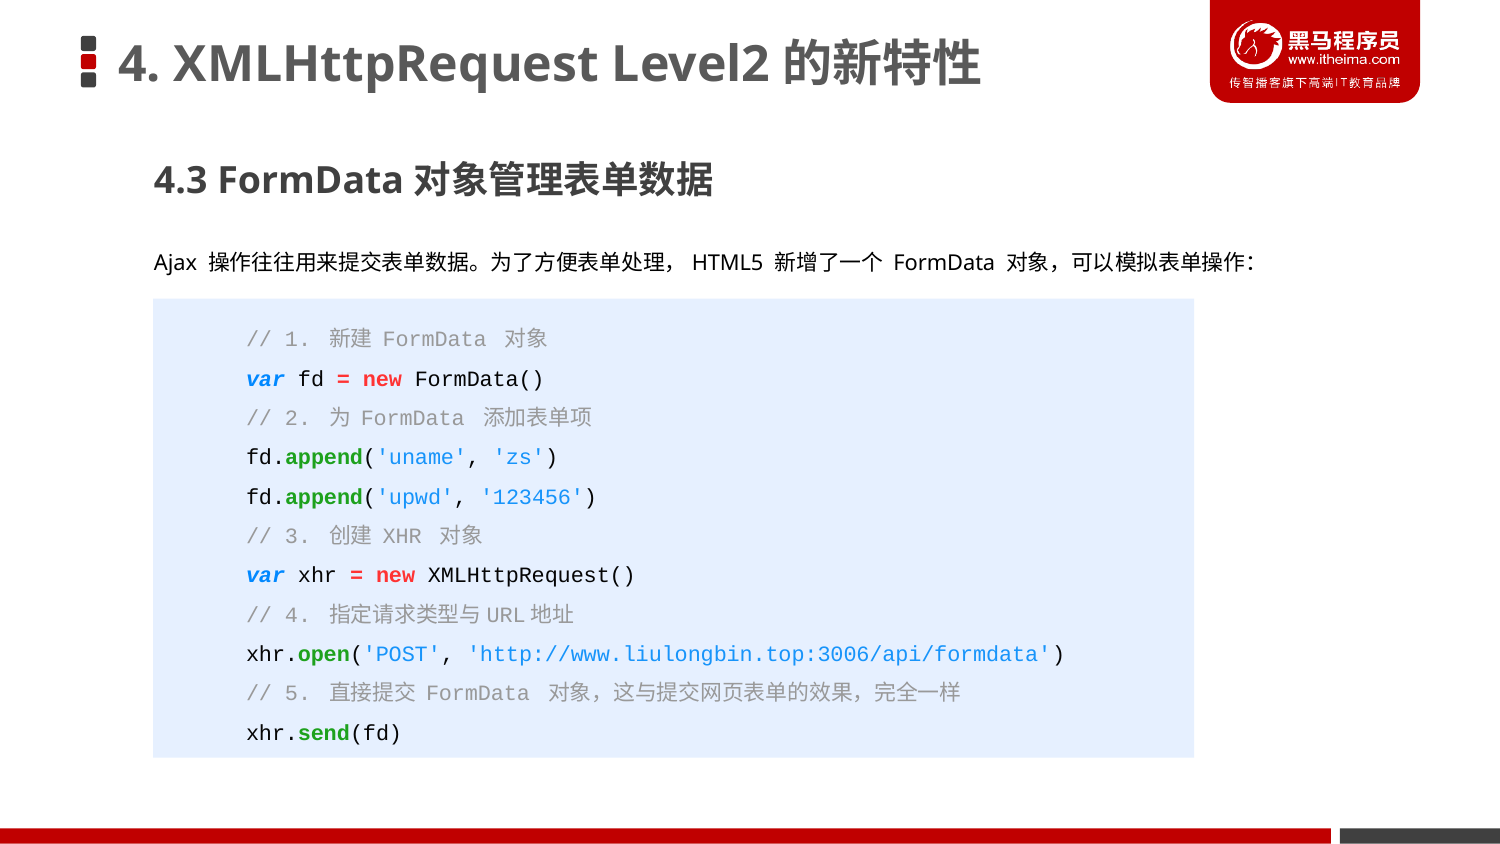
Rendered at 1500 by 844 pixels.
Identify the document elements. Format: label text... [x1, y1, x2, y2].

list 4.3 FormData对象管理表单数据 [139, 153, 1209, 228]
list Ajax 操作往往用来提交表单数据。为了方便表单处理，HTML5 新增了一个 FormData 对象，可以模拟表单操作： [139, 228, 1288, 318]
title 4. XMLHttpRequest Level2的新特性 [103, 0, 1209, 130]
picture [1211, 11, 1419, 97]
text_box // 1. 新建 FormData 对象 var fd = new FormData() // 2. 为 FormData 添加表单项 fd.append('uname', 'zs') fd.append('upwd', '123456') // 3. 创建 XHR 对象 var xhr = new XMLHttpRequest() // 4. 指定请求类型与URL地址 xhr.open('POST', 'http://www.liulongbin.top:3006/api/formdata') // 5. 直接提交 FormData 对象，这与提交网页表单的效果，完全一样 xhr.send(fd) [152, 297, 1195, 759]
